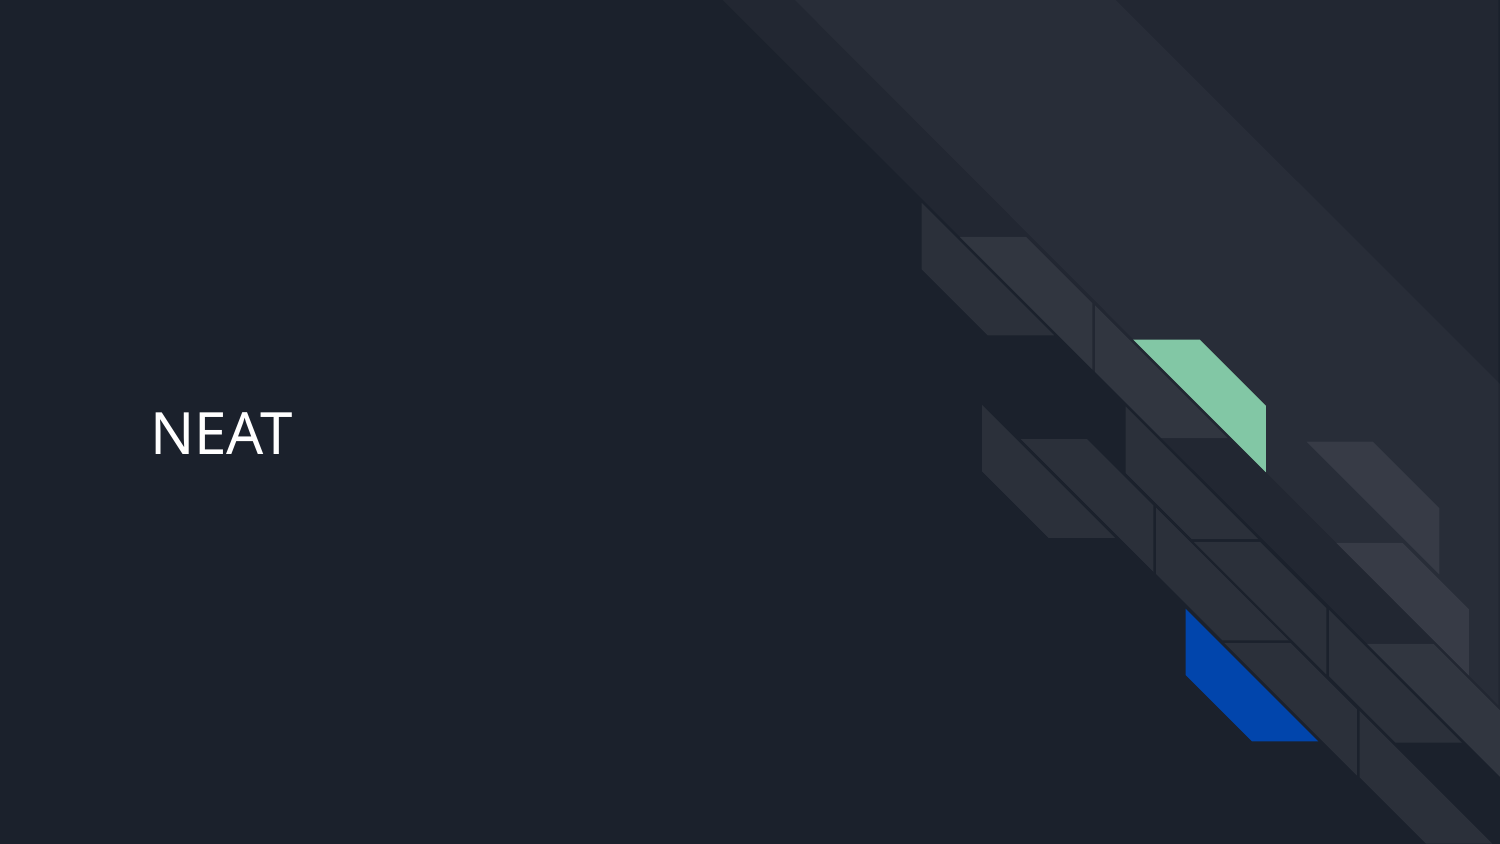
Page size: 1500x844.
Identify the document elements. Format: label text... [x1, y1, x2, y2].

title NEAT [135, 336, 888, 526]
